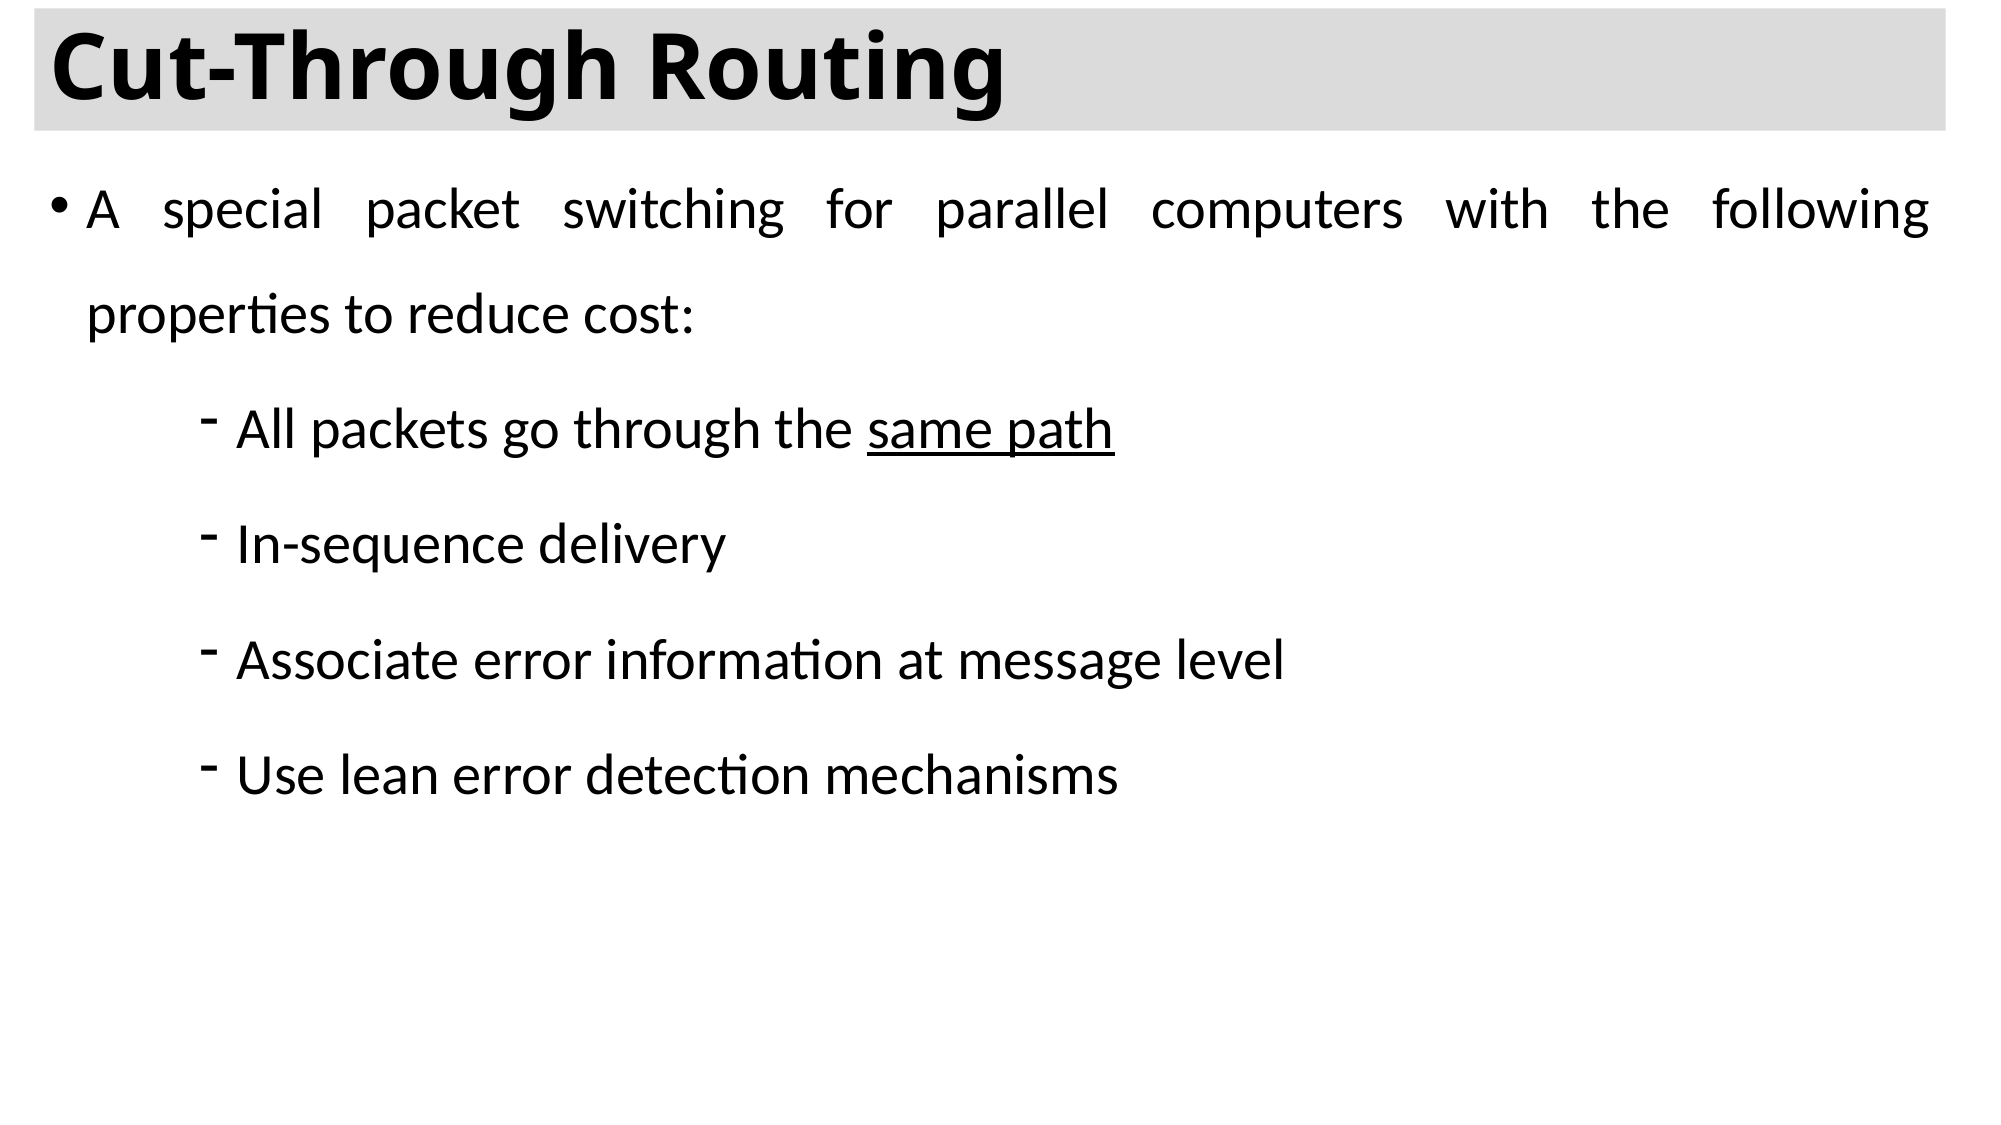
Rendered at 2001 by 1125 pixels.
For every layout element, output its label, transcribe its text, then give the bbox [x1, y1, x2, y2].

list A special packet switching for parallel computers with the following properties to reduce cost: All packets go through the same path In-sequence delivery Associate error information at message level Use lean error detection mechanisms [34, 127, 1946, 1054]
title Cut-Through Routing [34, 8, 1946, 127]
